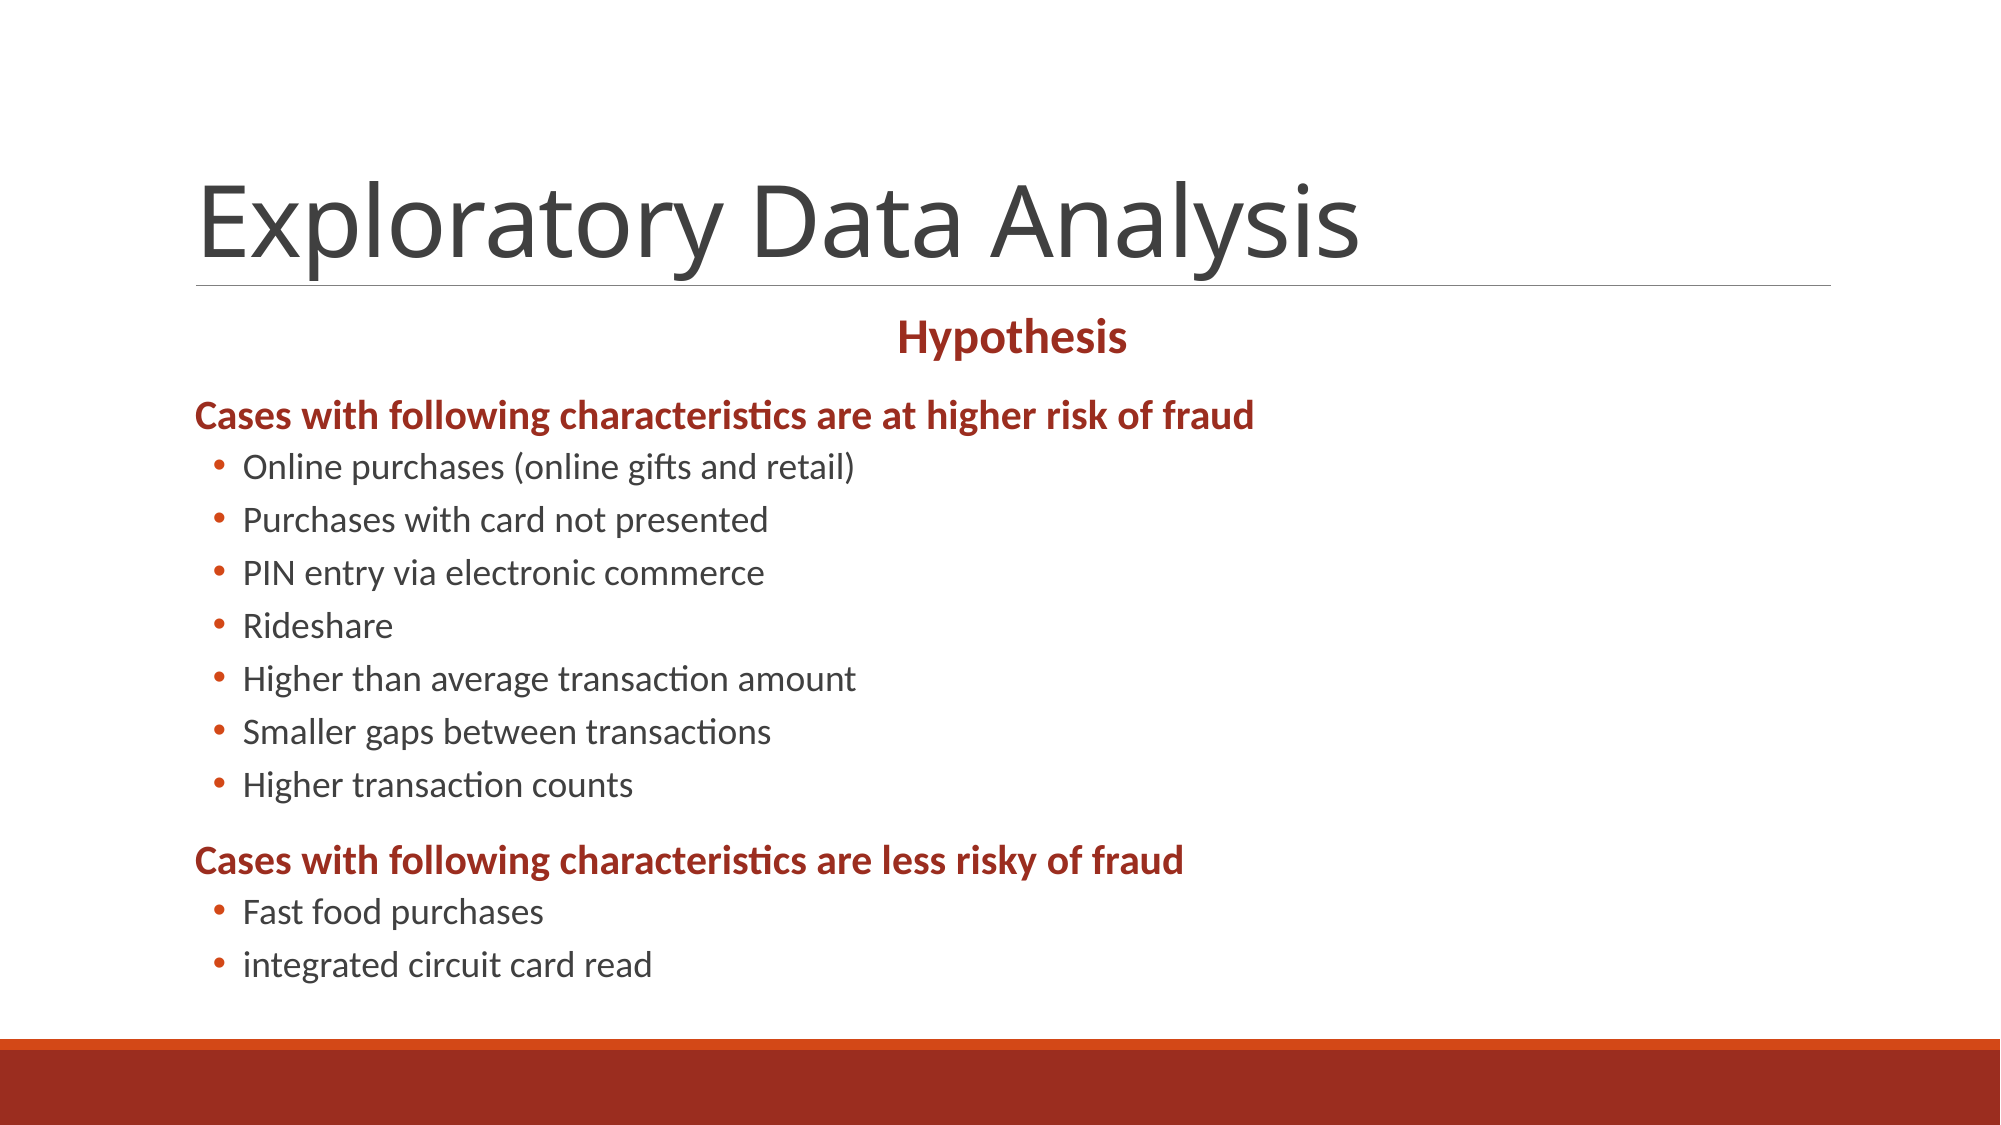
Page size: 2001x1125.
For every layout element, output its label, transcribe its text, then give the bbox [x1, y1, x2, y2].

list Hypothesis Cases with following characteristics are at higher risk of fraud Online purchases (online gifts and retail) Purchases with card not presented PIN entry via electronic commerce Rideshare Higher than average transaction amount Smaller gaps between transactions Higher transaction counts Cases with following characteristics are less risky of fraud Fast food purchases integrated circuit card read [180, 302, 1830, 1027]
title Exploratory Data Analysis [180, 47, 1830, 285]
